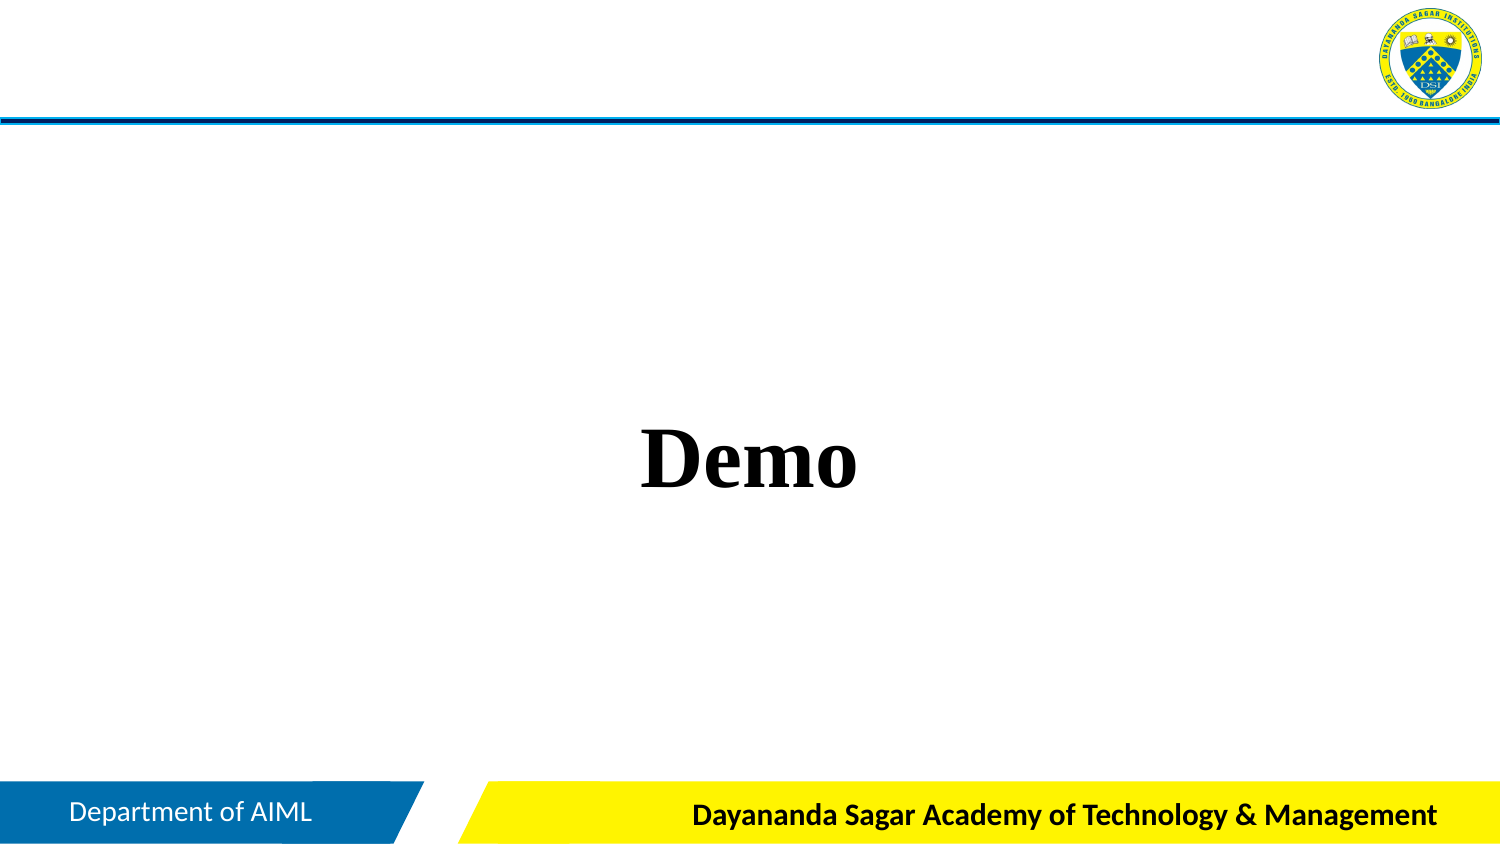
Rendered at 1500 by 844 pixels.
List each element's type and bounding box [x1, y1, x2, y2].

text_box [0, 8, 1500, 844]
